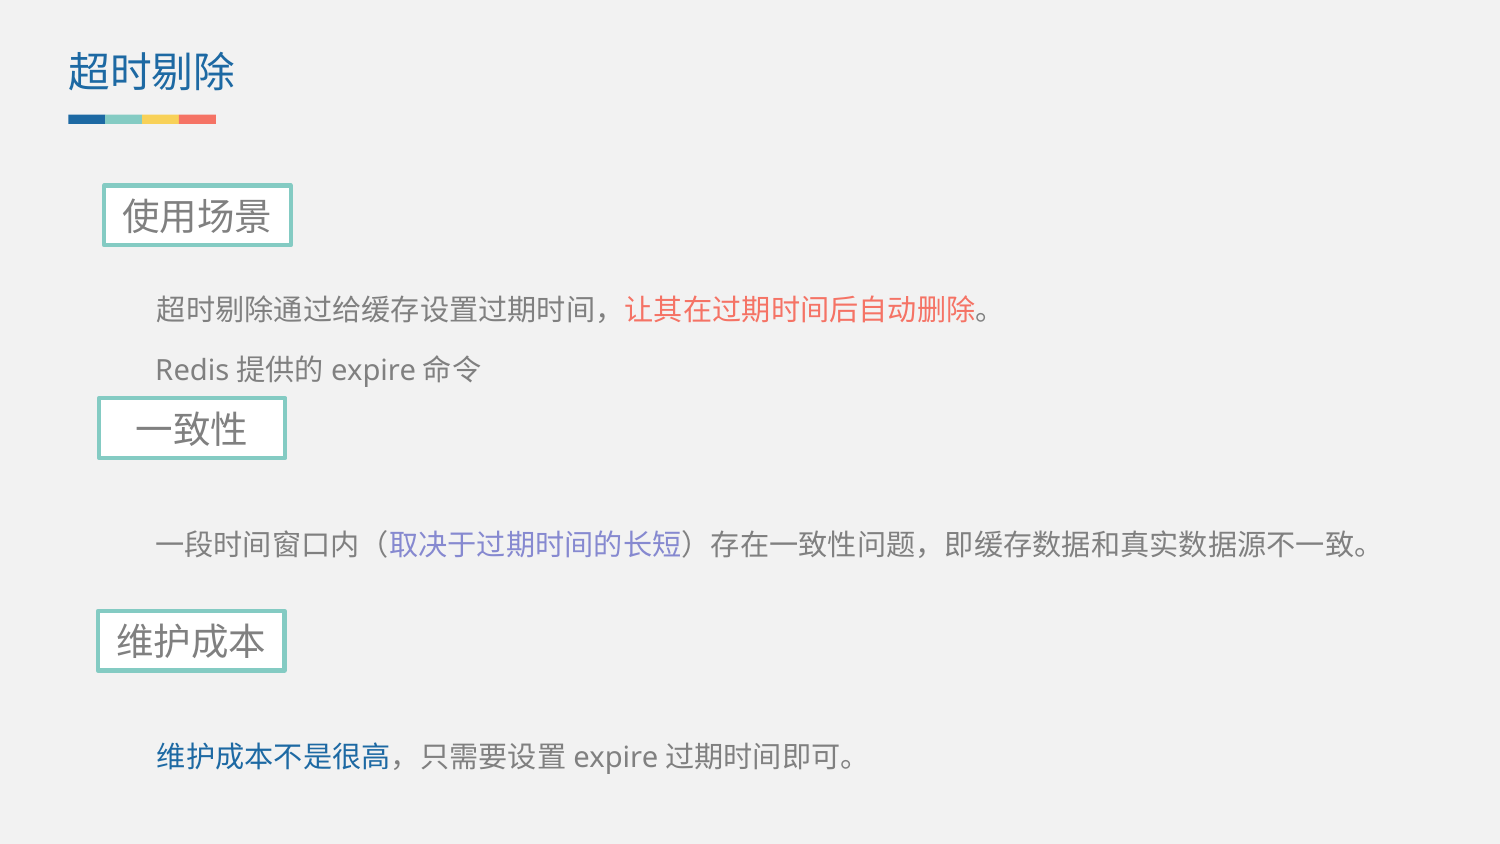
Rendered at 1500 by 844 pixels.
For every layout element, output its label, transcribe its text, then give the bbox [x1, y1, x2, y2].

text_box 使用场景 [102, 183, 293, 247]
text_box 一致性 [97, 396, 287, 460]
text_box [68, 114, 217, 125]
text_box 维护成本不是很高，只需要设置expire过期时间即可。 [142, 720, 1468, 781]
text_box 超时剔除通过给缓存设置过期时间，让其在过期时间后自动删除。 [142, 273, 1286, 334]
text_box 一段时间窗口内（取决于过期时间的长短）存在一致性问题，即缓存数据和真实数据源不一致。 [140, 507, 1424, 569]
text_box 超时剔除 [68, 45, 524, 96]
text_box 维护成本 [96, 609, 287, 673]
text_box Redis提供的expire命令 [140, 333, 1284, 394]
